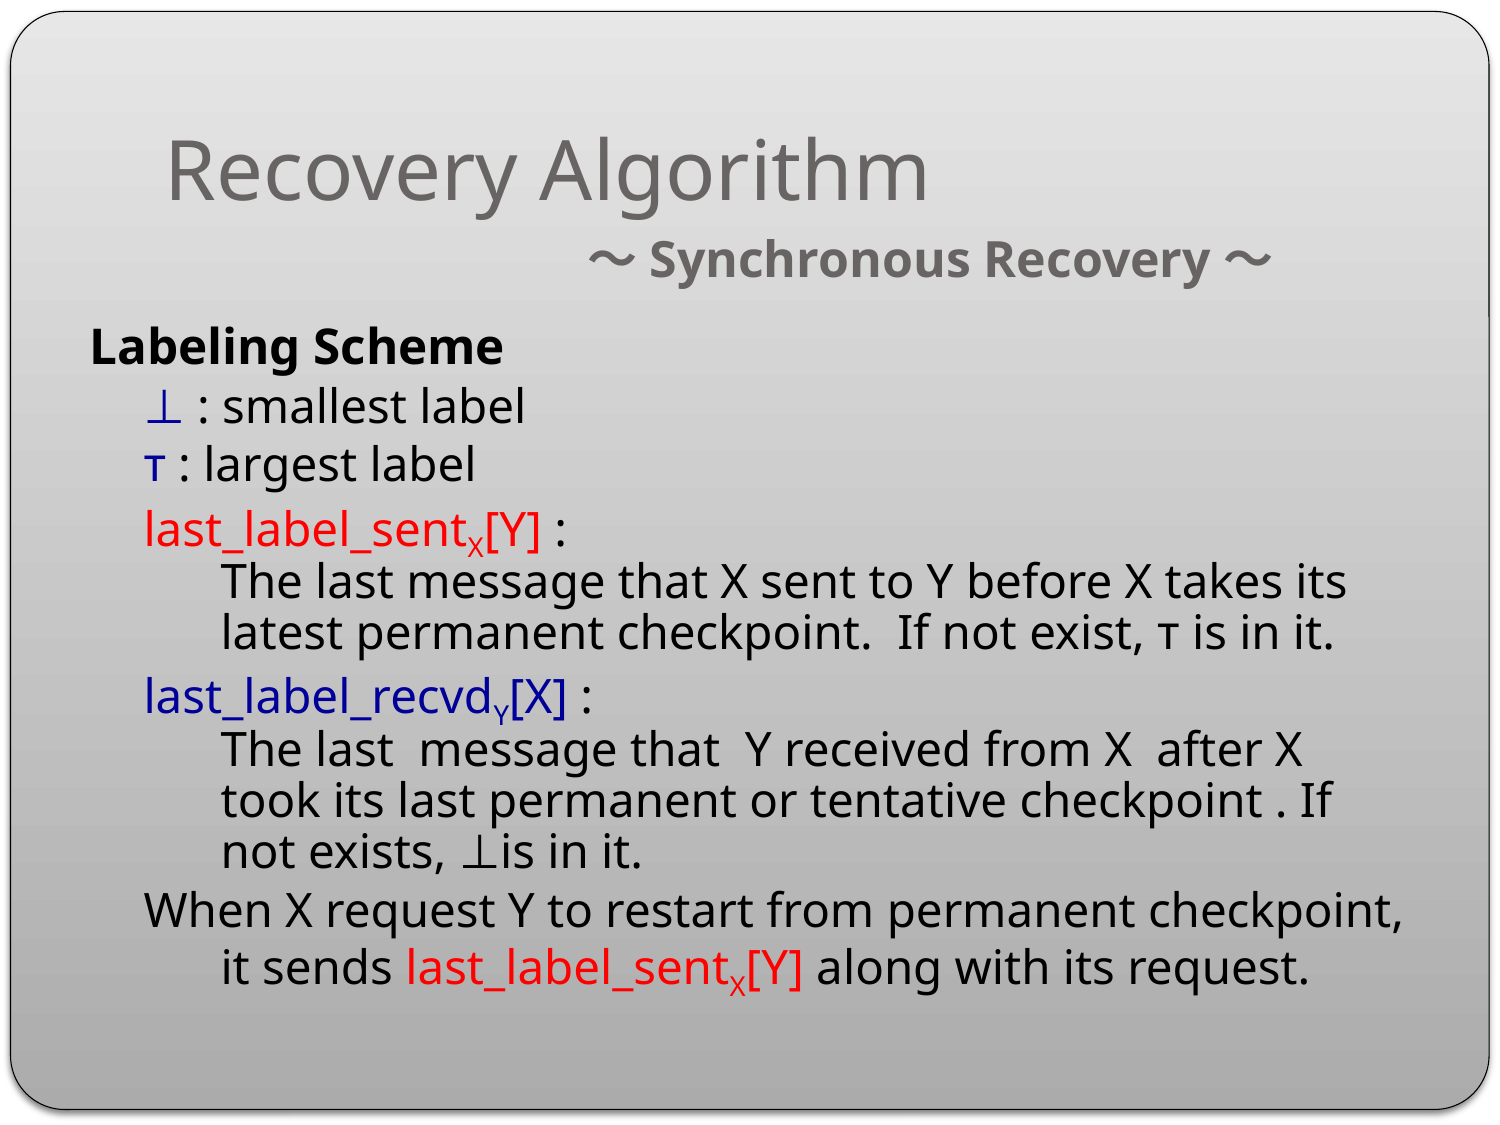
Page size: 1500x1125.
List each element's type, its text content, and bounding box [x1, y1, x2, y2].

title Recovery Algorithm [150, 45, 1425, 233]
list Labeling Scheme ⊥ : smallest label т : largest label last_label_sentX[Y] : The last message that X sent to Y before X takes its latest permanent checkpoint. If not exist, т is in it. last_label_recvdY[X] : The last message that Y received from X after X took its last permanent or tentative checkpoint . If not exists, ⊥is in it. When X request Y to restart from permanent checkpoint, it sends last_label_sentX[Y] along with its request. [75, 314, 1425, 1083]
text_box ～Synchronous Recovery～ [572, 219, 1448, 295]
